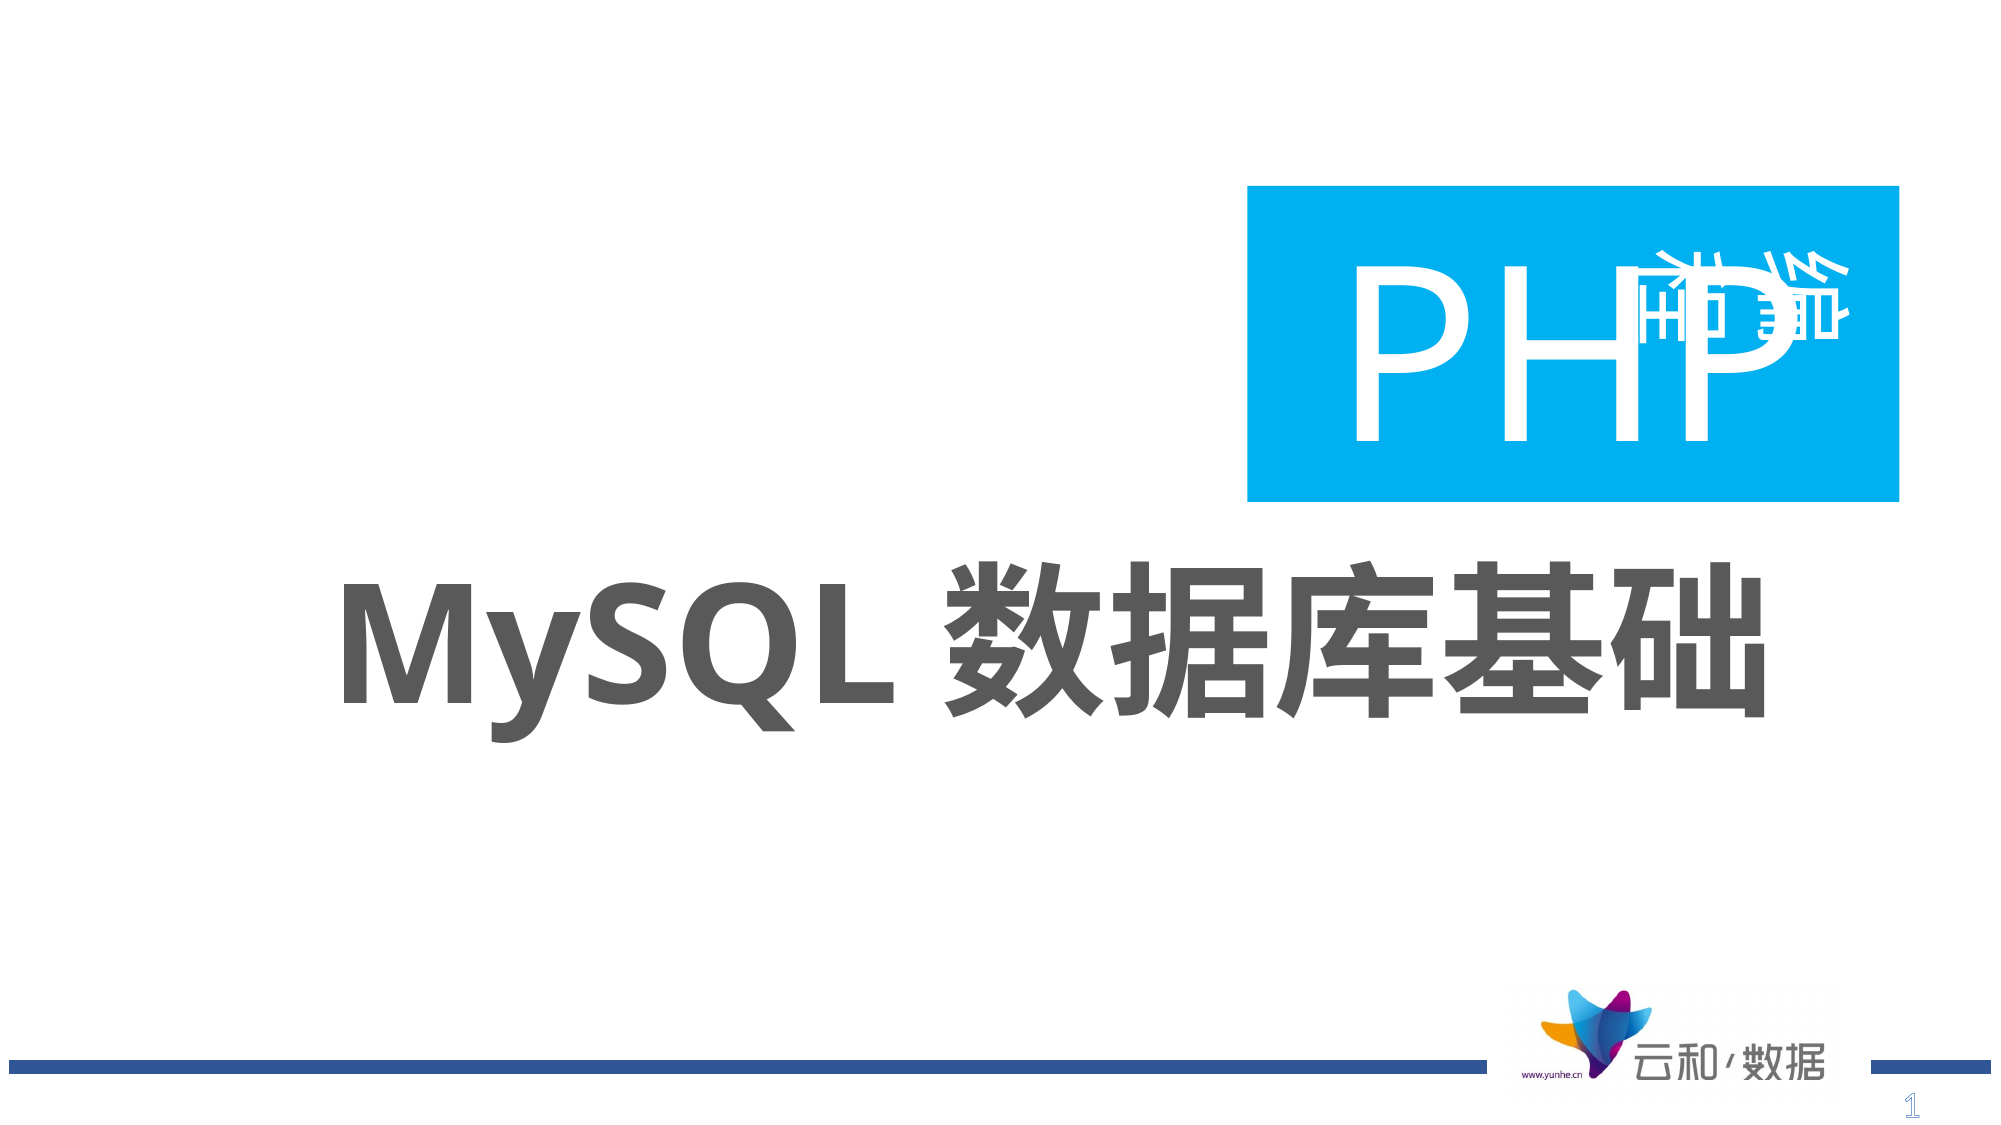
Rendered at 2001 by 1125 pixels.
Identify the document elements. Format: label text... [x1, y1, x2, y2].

picture [1504, 981, 1845, 1106]
text_box MySQL数据库基础 [314, 529, 1790, 744]
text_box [1247, 185, 1900, 505]
